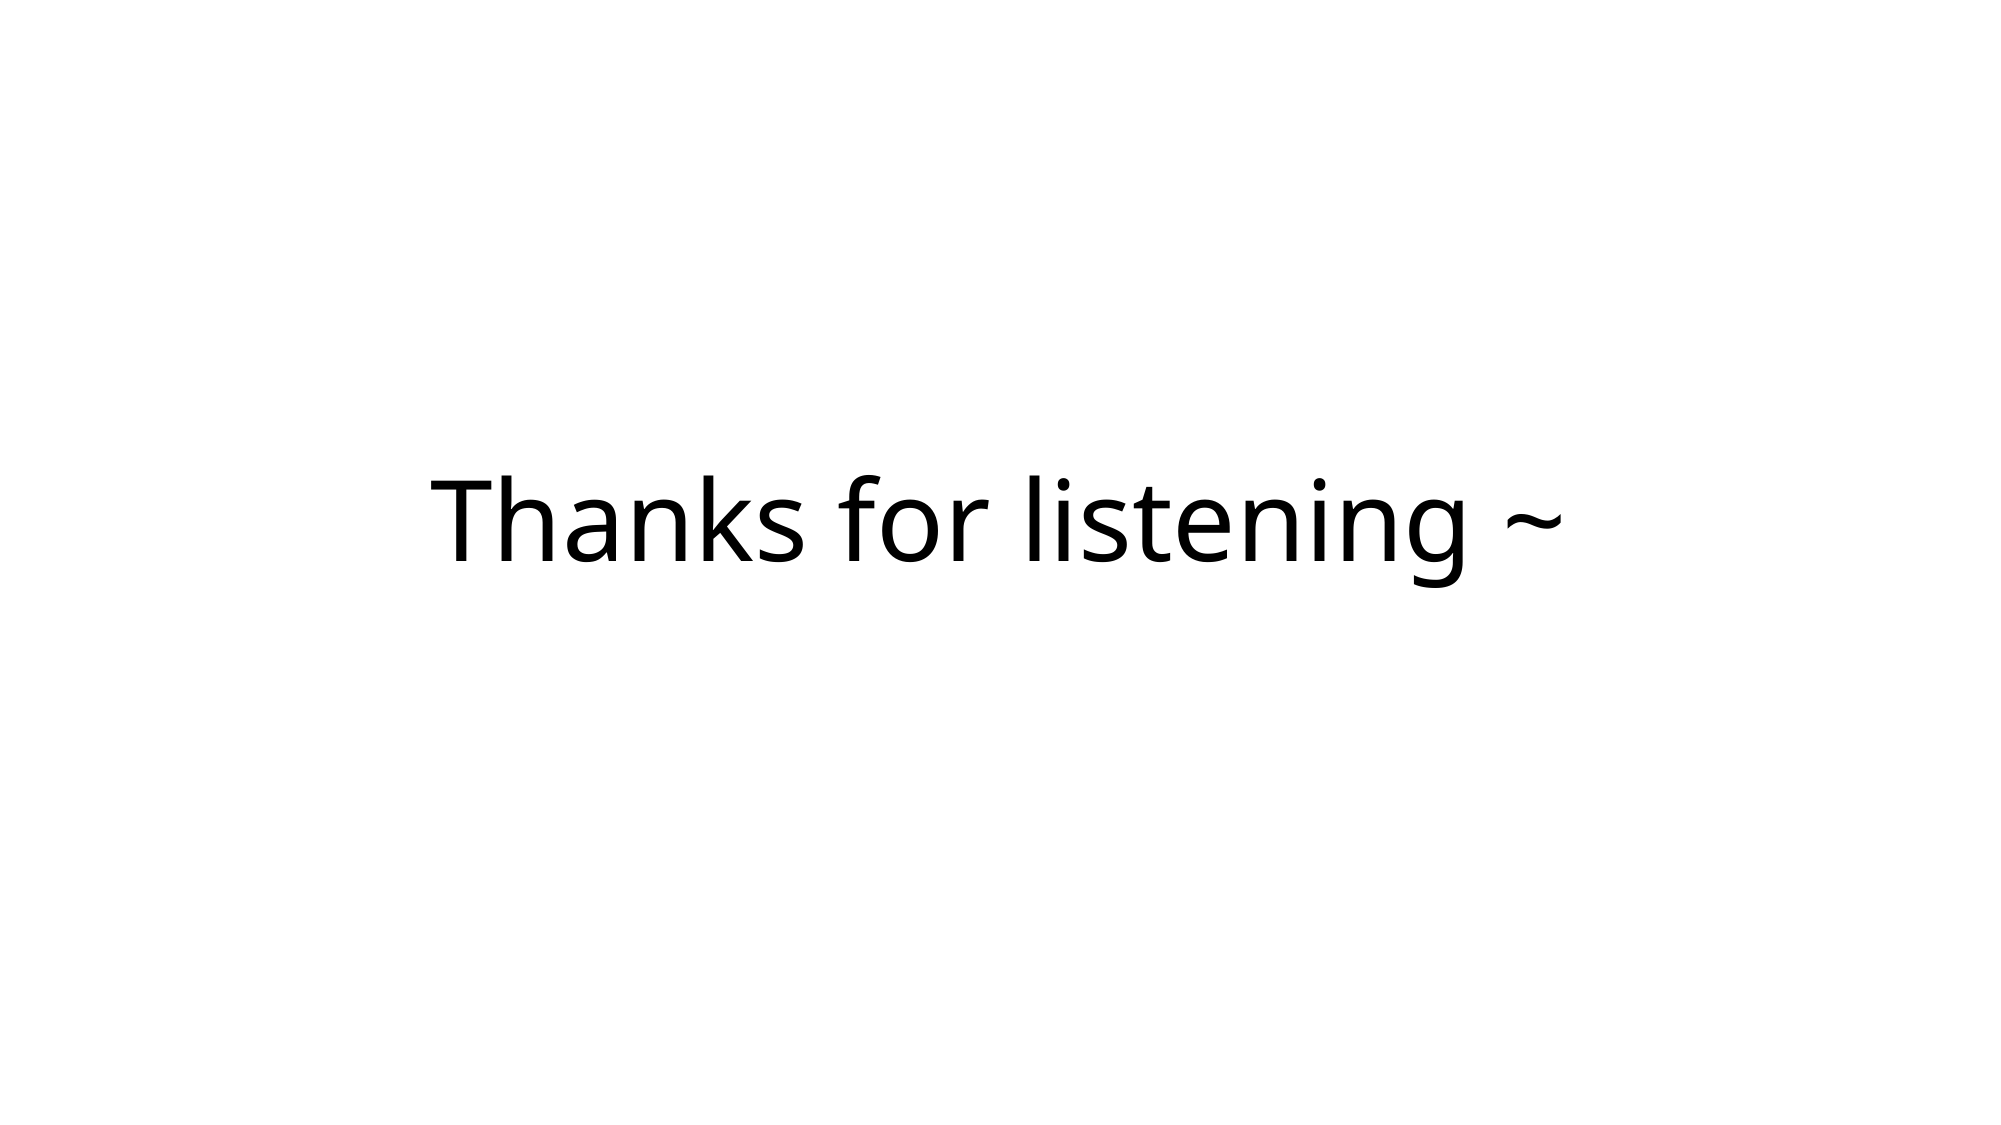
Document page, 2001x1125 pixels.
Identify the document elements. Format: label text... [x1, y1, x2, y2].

title Thanks for listening ~ [136, 372, 1862, 594]
